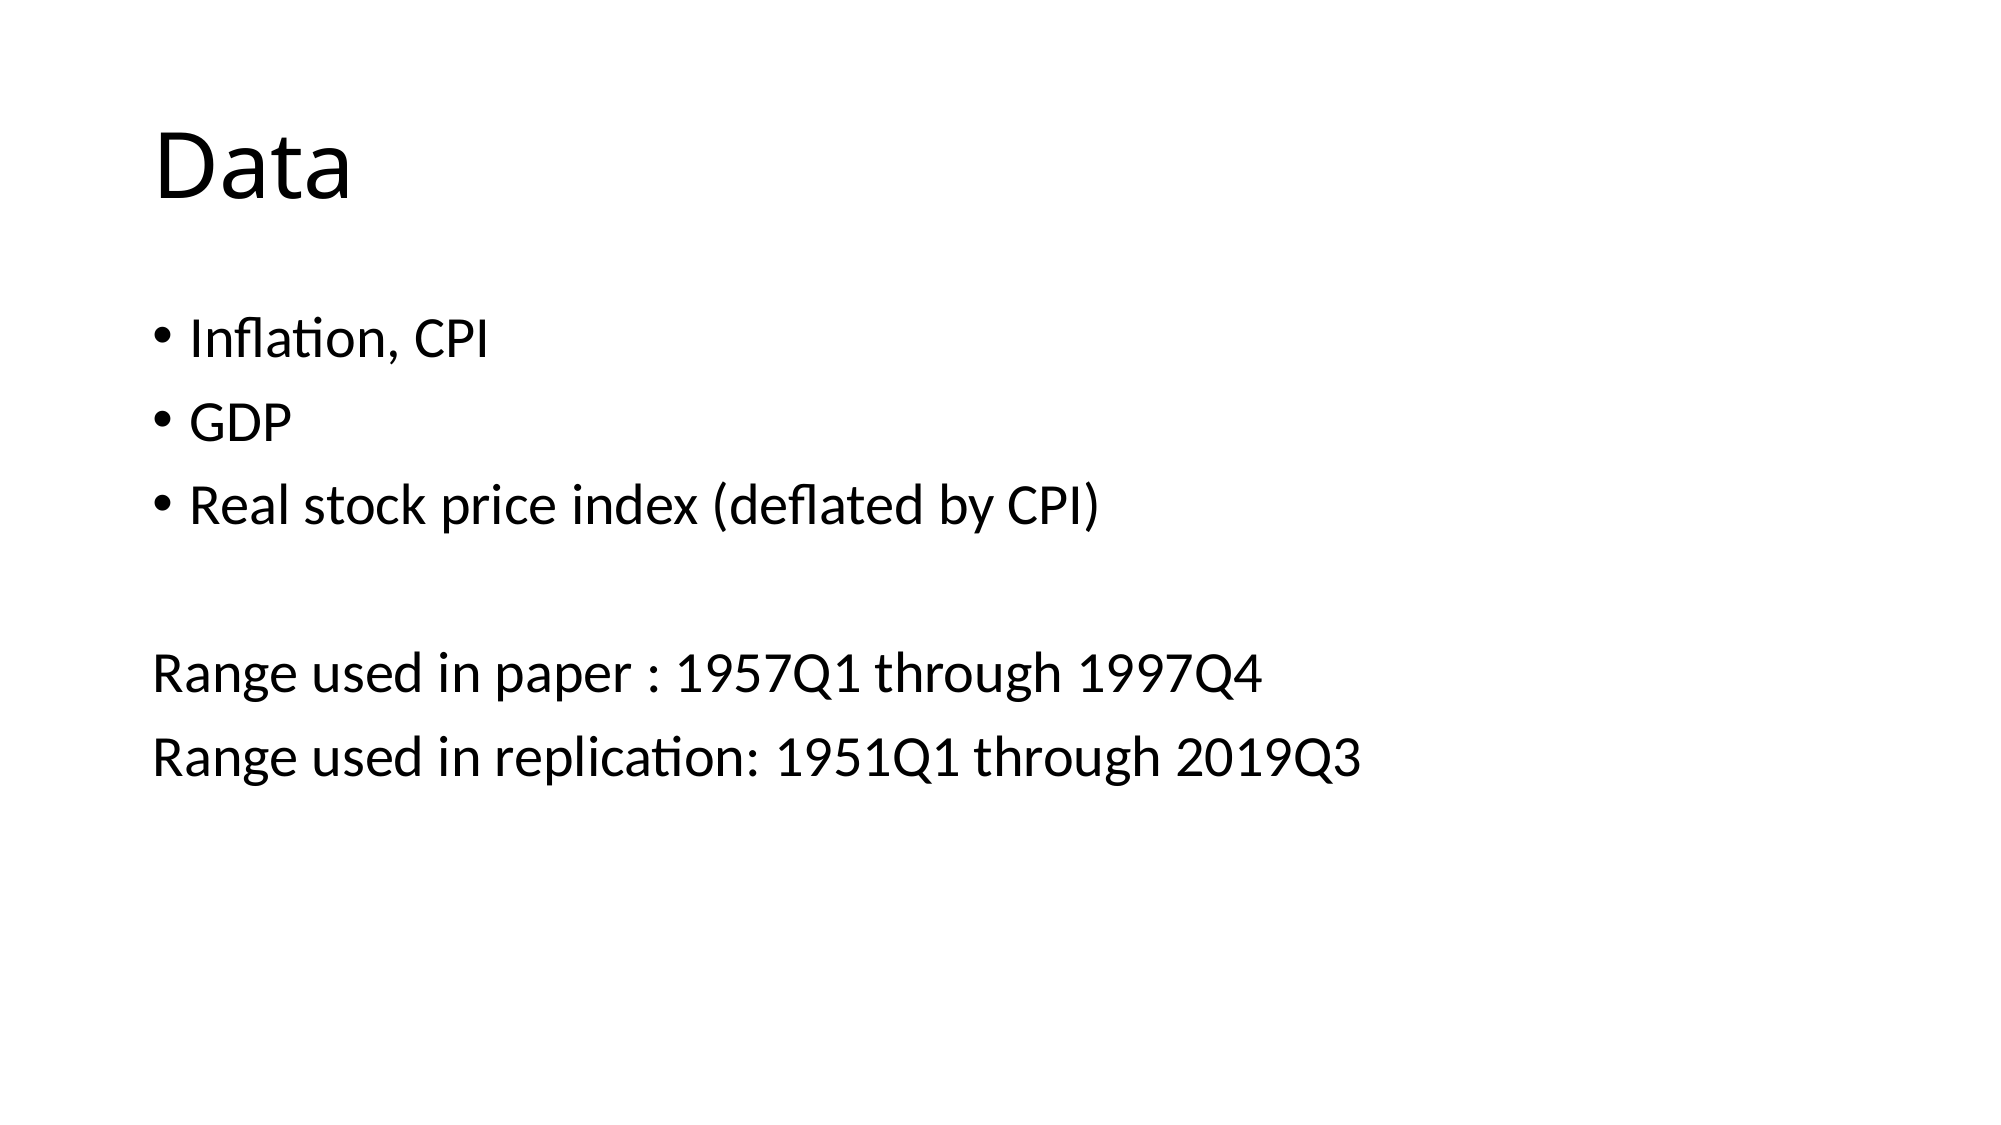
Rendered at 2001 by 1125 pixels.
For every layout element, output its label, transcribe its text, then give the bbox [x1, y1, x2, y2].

list Inflation, CPI GDP Real stock price index (deflated by CPI) Range used in paper : 1957Q1 through 1997Q4 Range used in replication: 1951Q1 through 2019Q3 [137, 299, 1863, 1014]
title Data [137, 59, 1863, 278]
